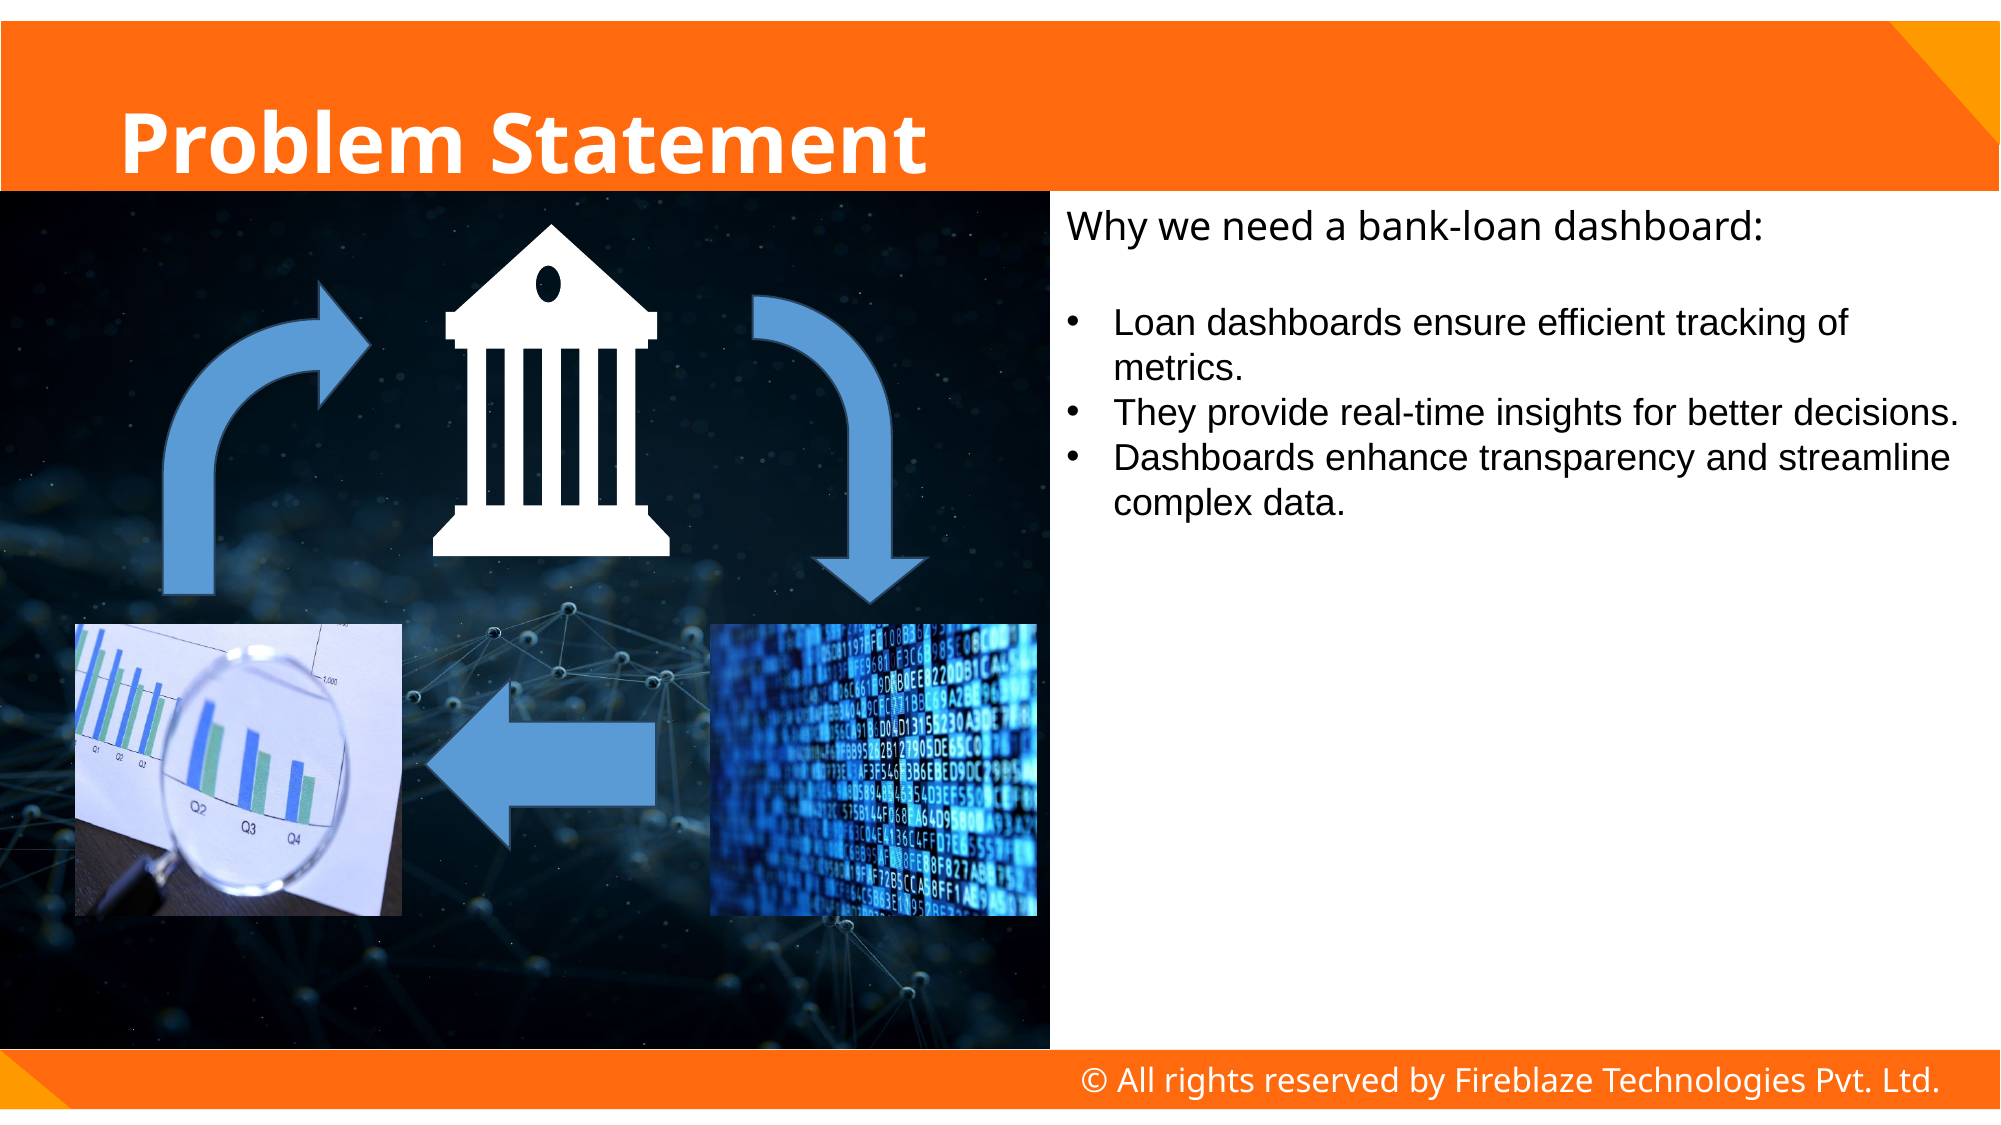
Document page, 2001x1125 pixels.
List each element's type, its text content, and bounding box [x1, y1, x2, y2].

text_box © All rights reserved by Fireblaze Technologies Pvt. Ltd. [1, 1049, 2000, 1110]
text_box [0, 191, 1050, 1049]
title Problem Statement [0, 20, 2000, 192]
text_box Why we need a bank-loan dashboard: Loan dashboards ensure efficient tracking of metrics. They provide real-time insights for better decisions. Dashboards enhance transparency and streamline complex data. [1051, 193, 2000, 578]
text_box [0, 1049, 72, 1110]
text_box [1889, 21, 2000, 146]
